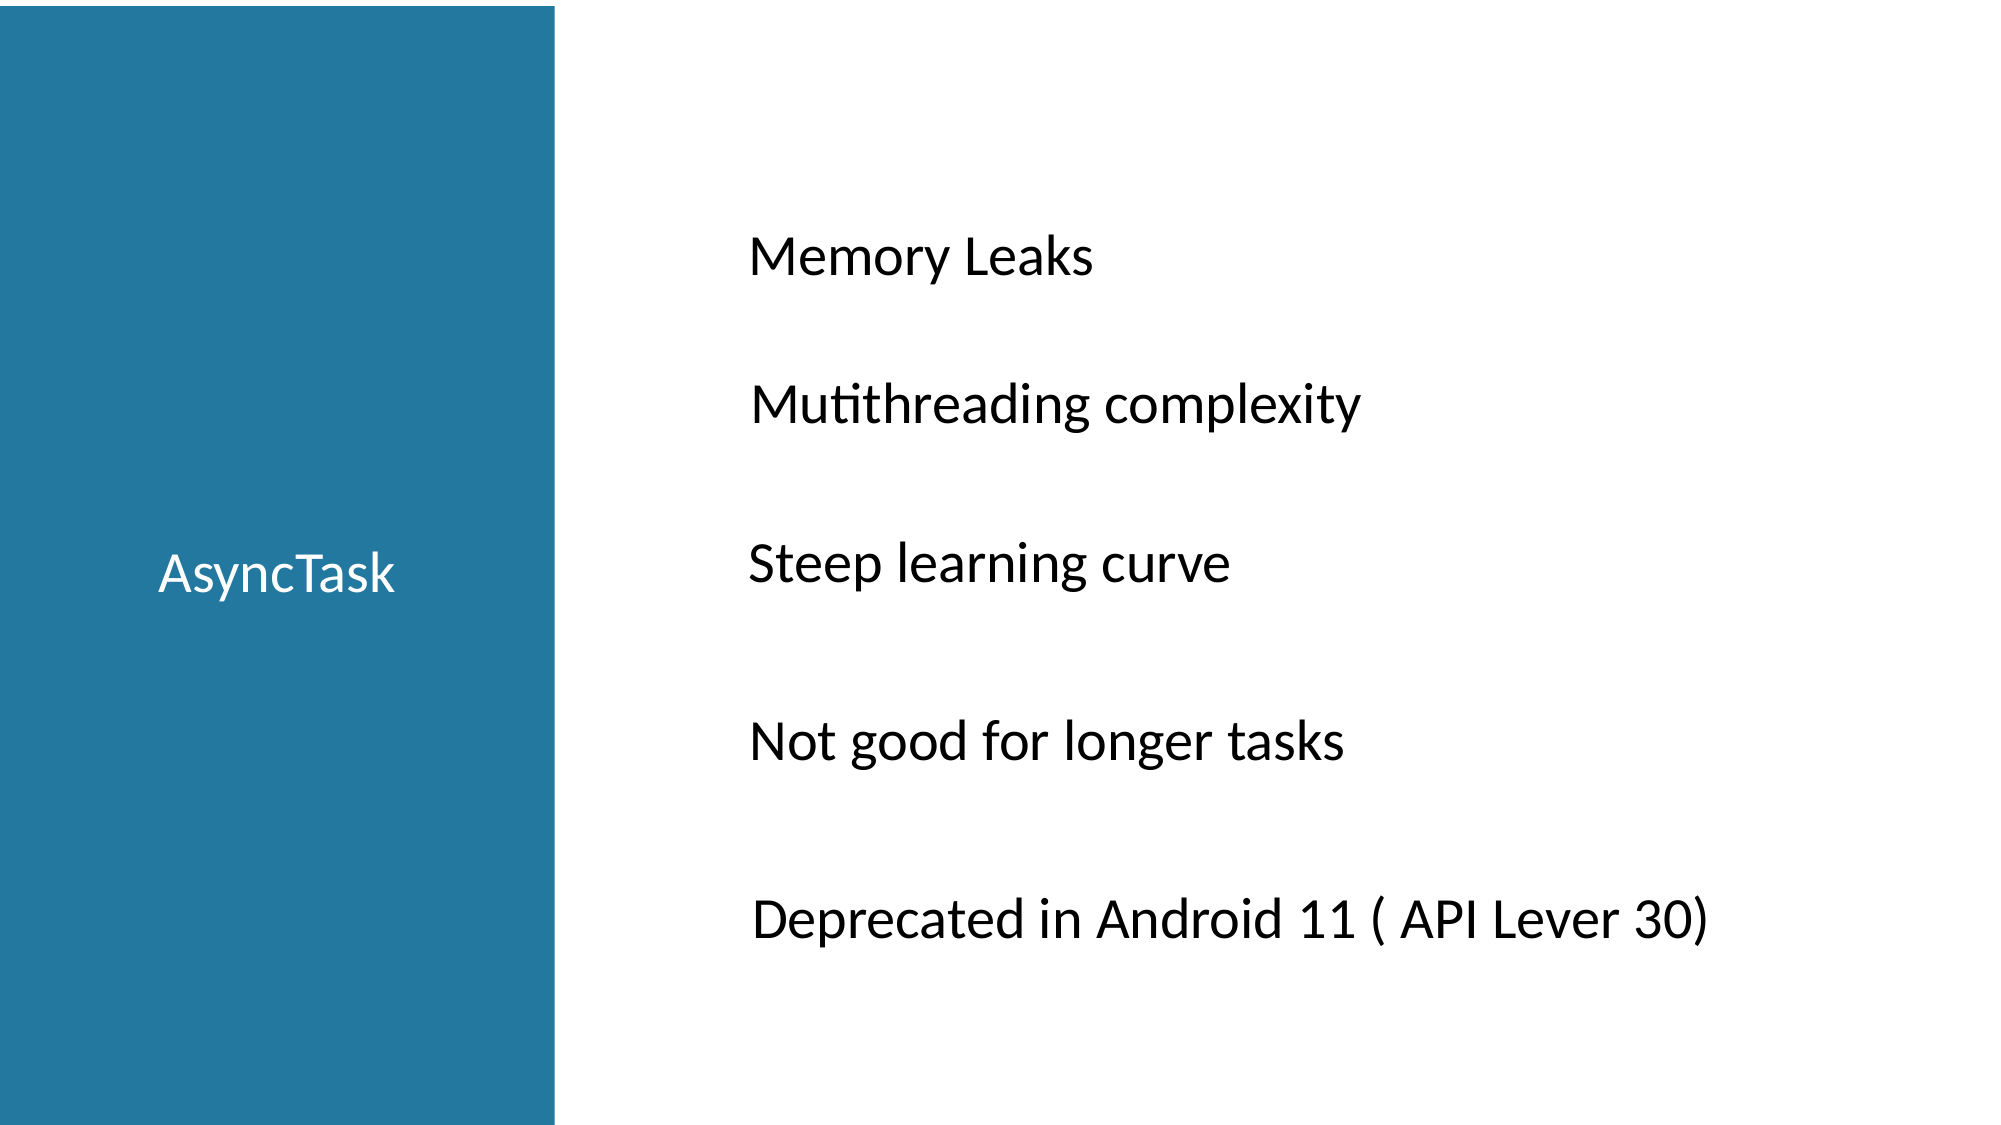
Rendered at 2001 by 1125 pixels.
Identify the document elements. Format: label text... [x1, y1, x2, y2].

text_box Memory Leaks [733, 209, 1110, 295]
text_box AsyncTask [0, 5, 556, 1125]
text_box Not good for longer tasks [734, 694, 1361, 780]
text_box Deprecated in Android 11 ( API Lever 30) [737, 873, 1727, 958]
text_box Steep learning curve [734, 516, 1248, 601]
text_box Mutithreading complexity [735, 357, 1377, 443]
